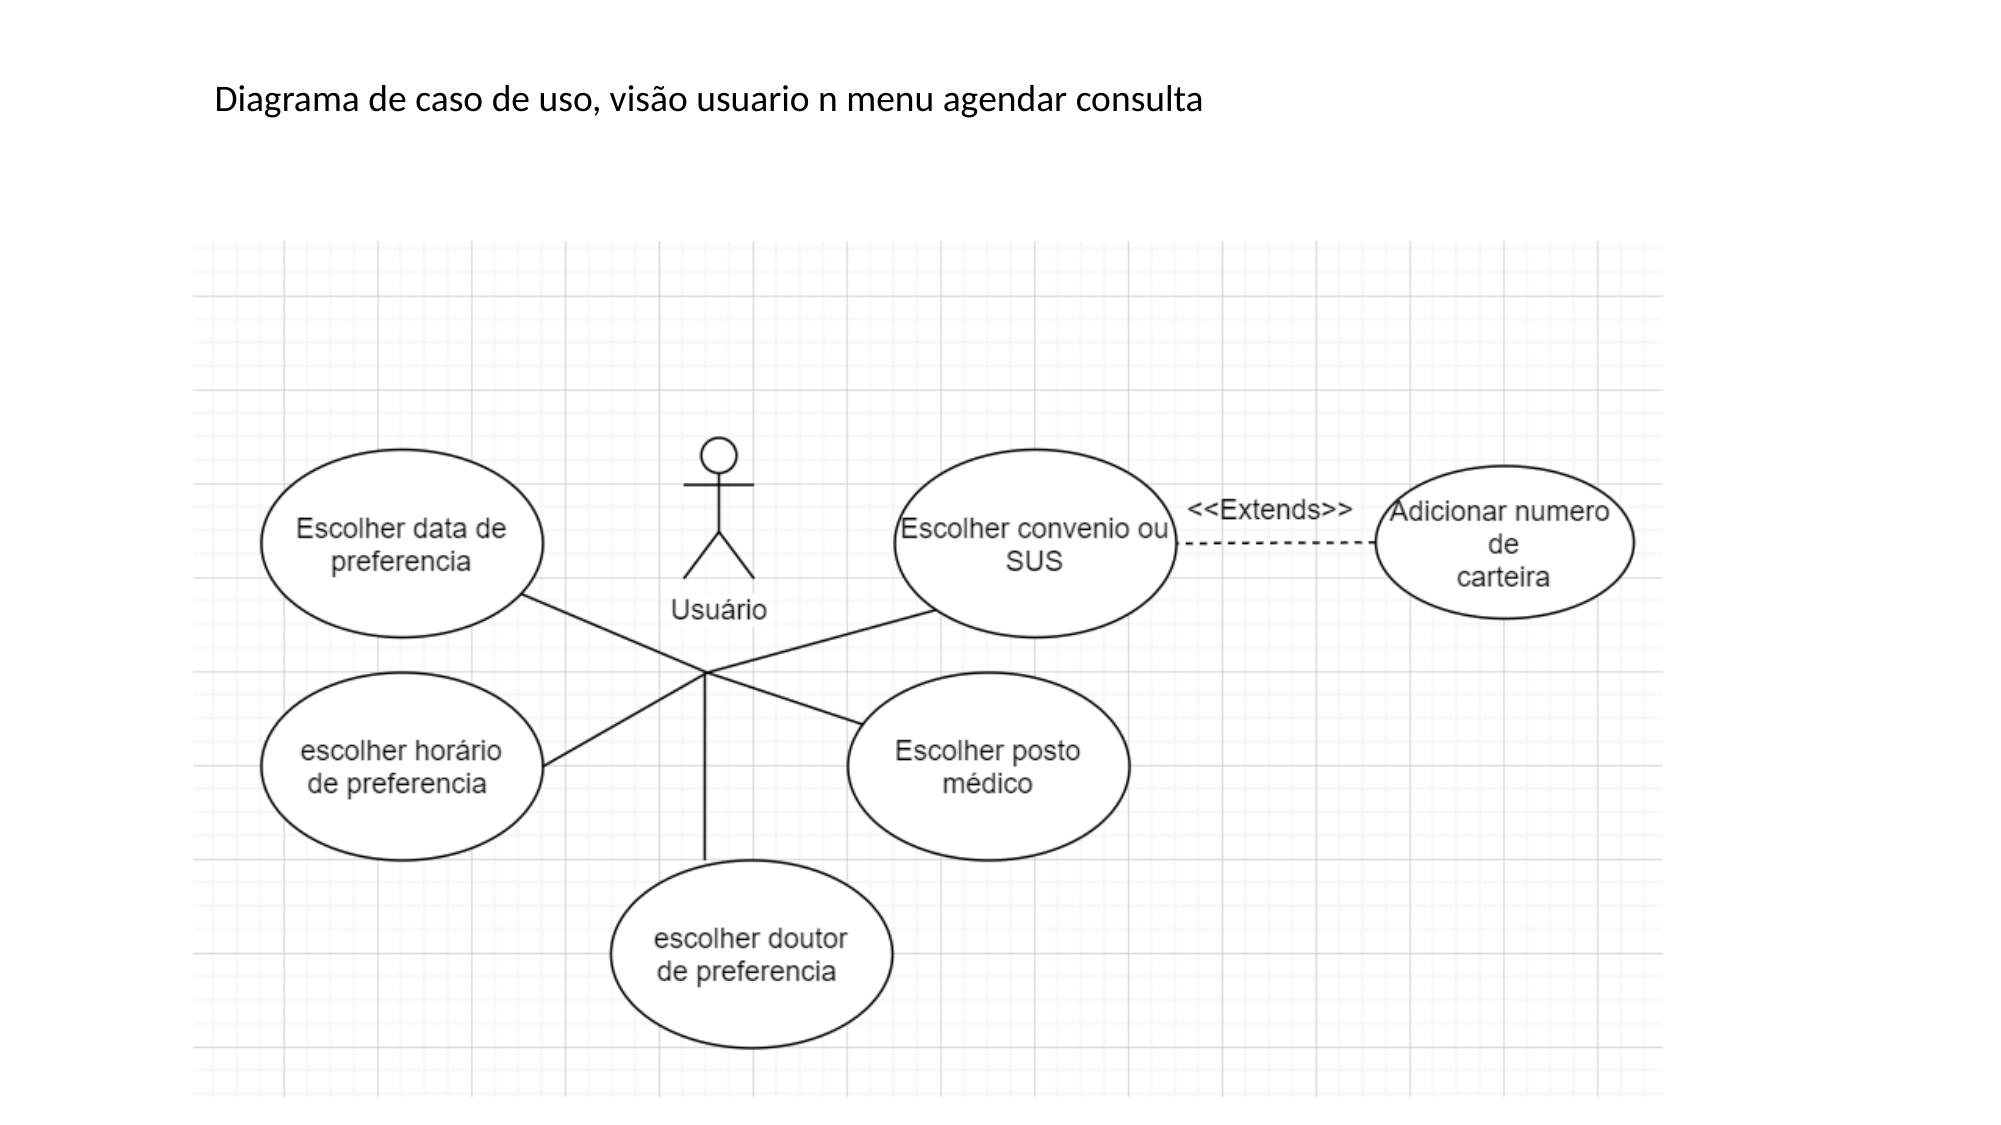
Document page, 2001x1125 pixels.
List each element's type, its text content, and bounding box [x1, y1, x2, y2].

text_box Diagrama de caso de uso, visão usuario n menu agendar consulta [199, 66, 1220, 127]
picture [193, 241, 1663, 1097]
